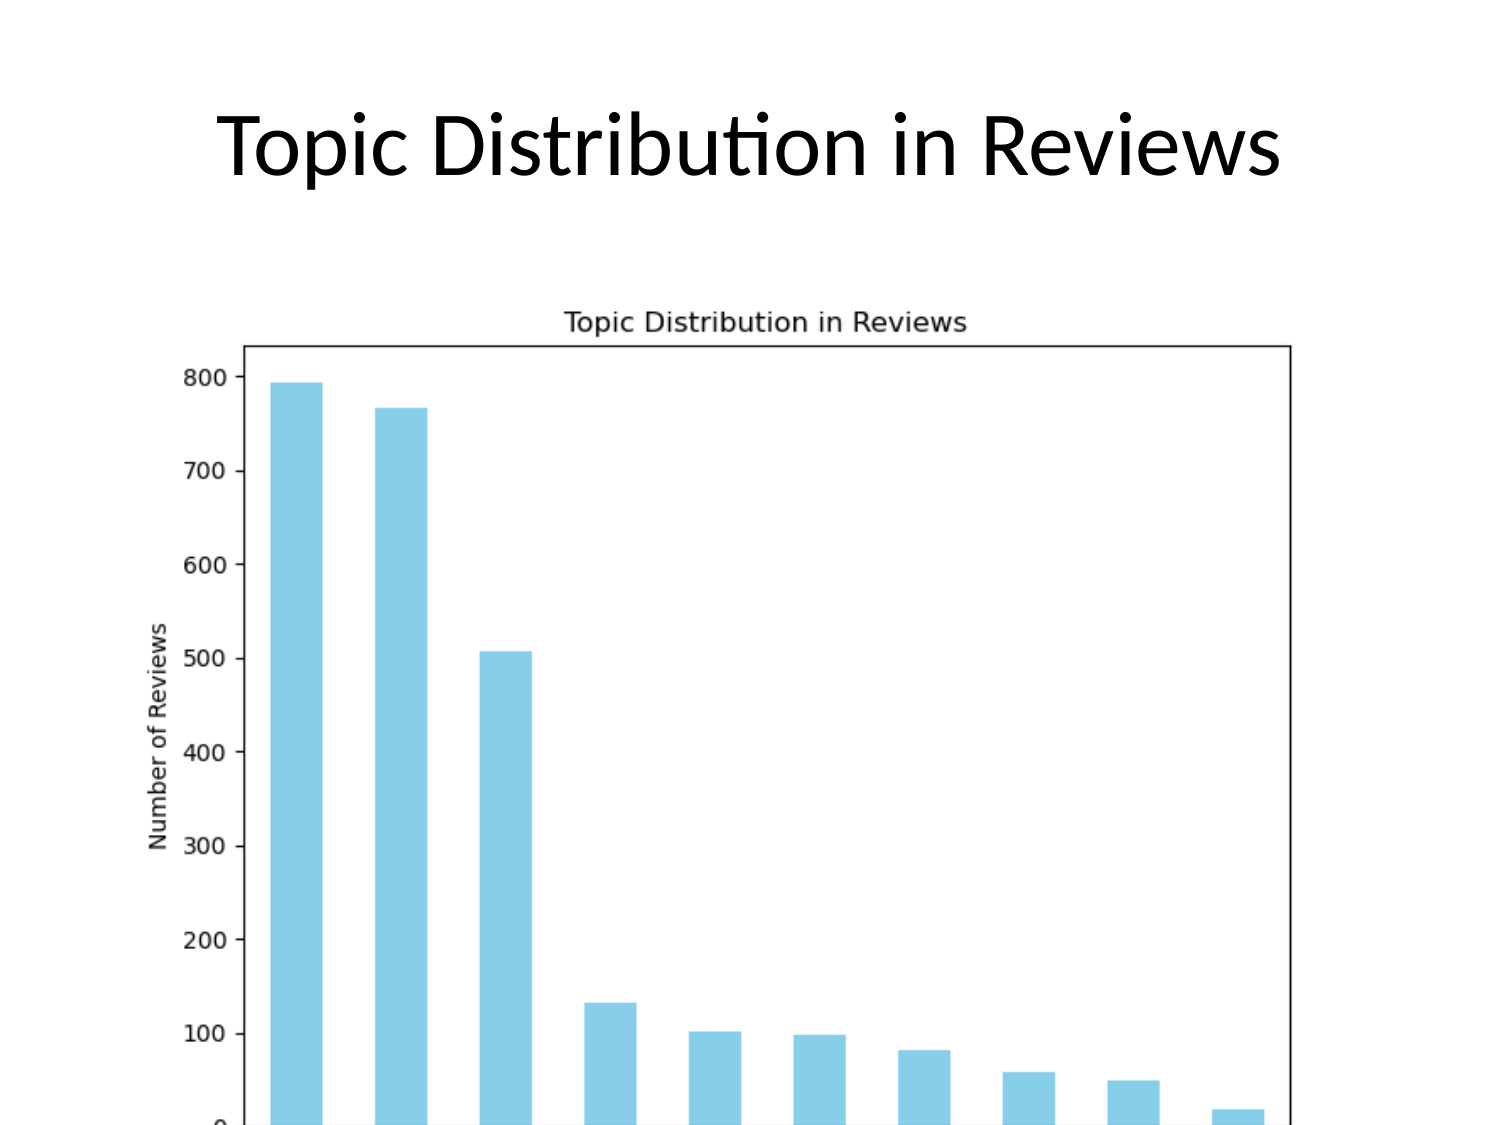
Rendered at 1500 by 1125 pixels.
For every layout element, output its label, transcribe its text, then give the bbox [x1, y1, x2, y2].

picture [74, 224, 1426, 1125]
title Topic Distribution in Reviews [75, 45, 1425, 224]
